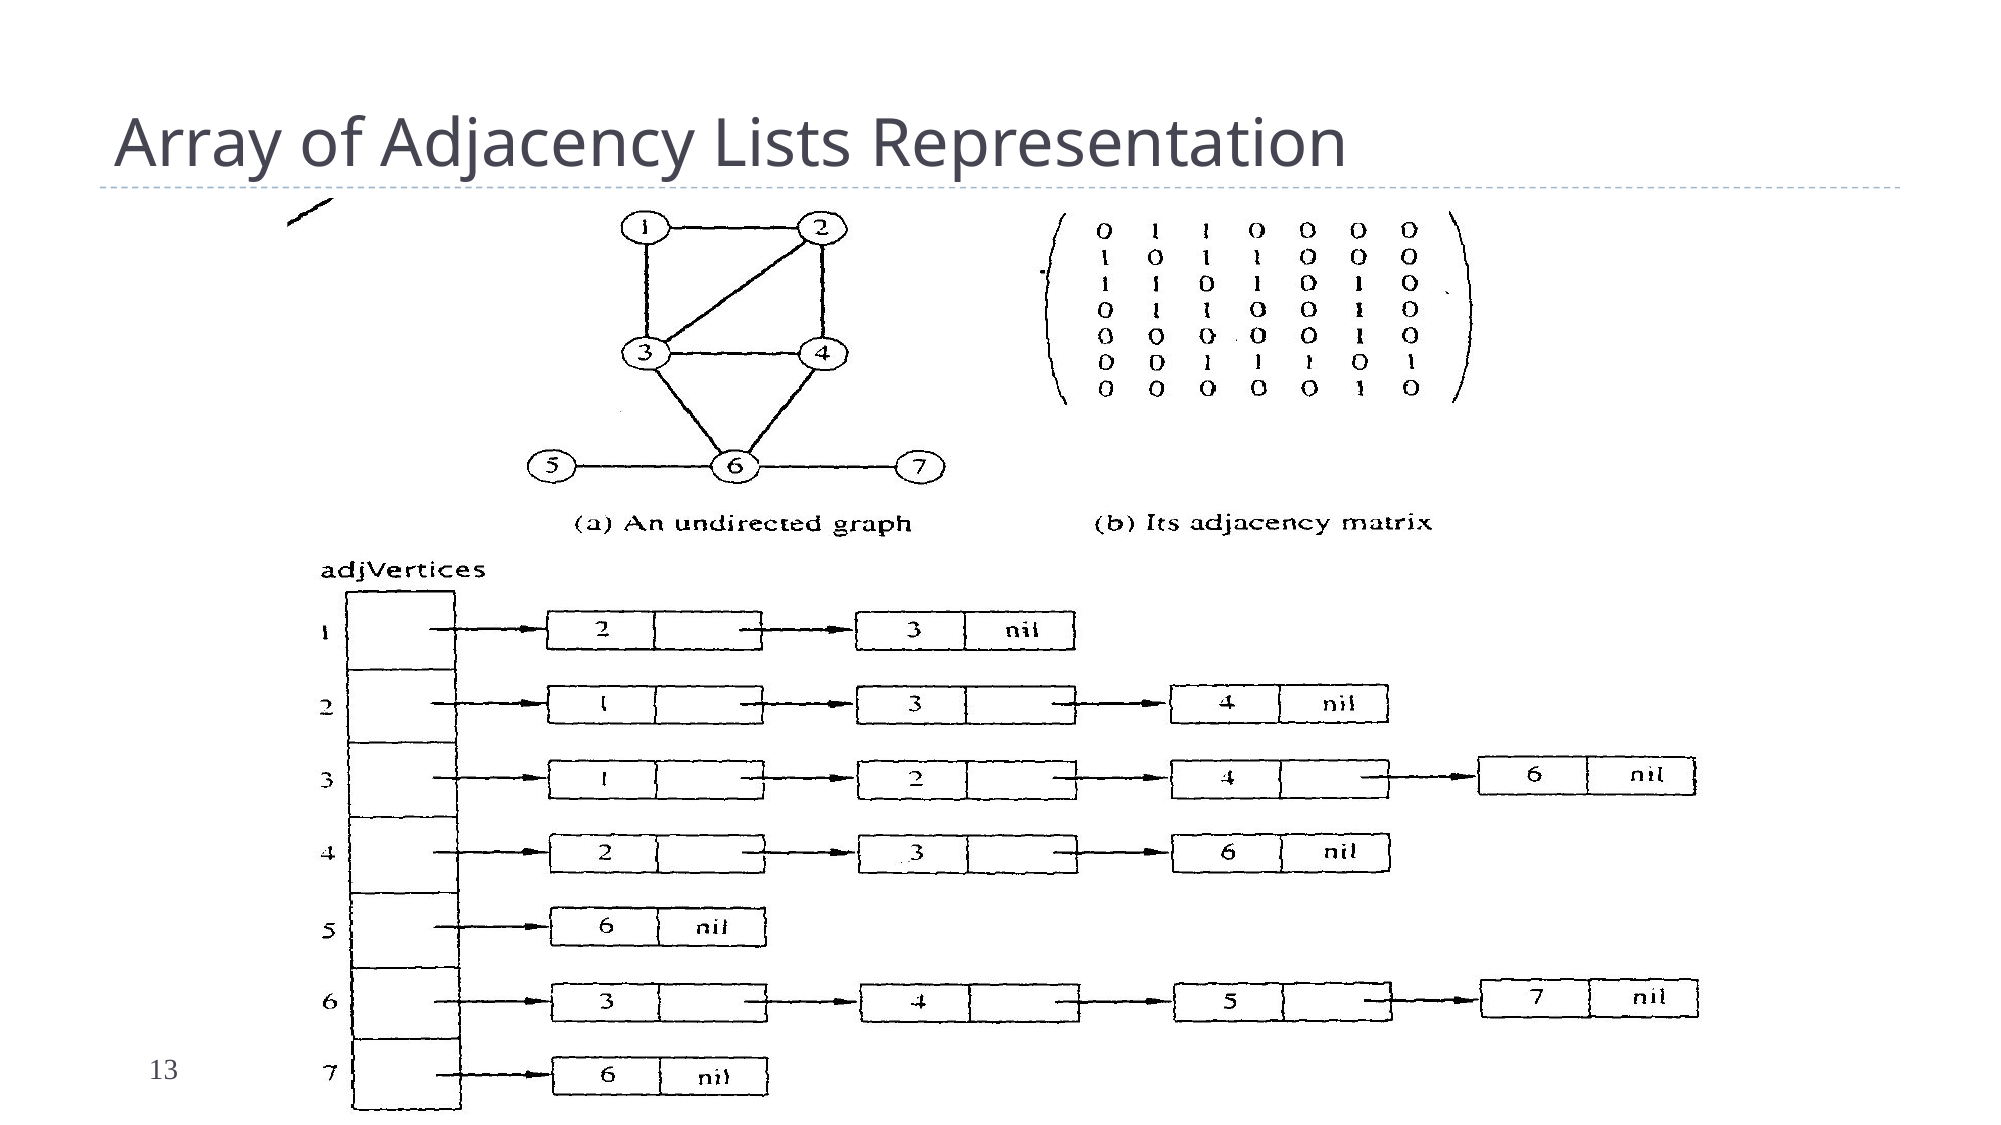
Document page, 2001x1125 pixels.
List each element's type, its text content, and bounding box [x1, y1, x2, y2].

slide_number 13 [133, 1042, 281, 1103]
picture [287, 198, 1751, 1125]
title Array of Adjacency Lists Representation [99, 24, 1900, 188]
